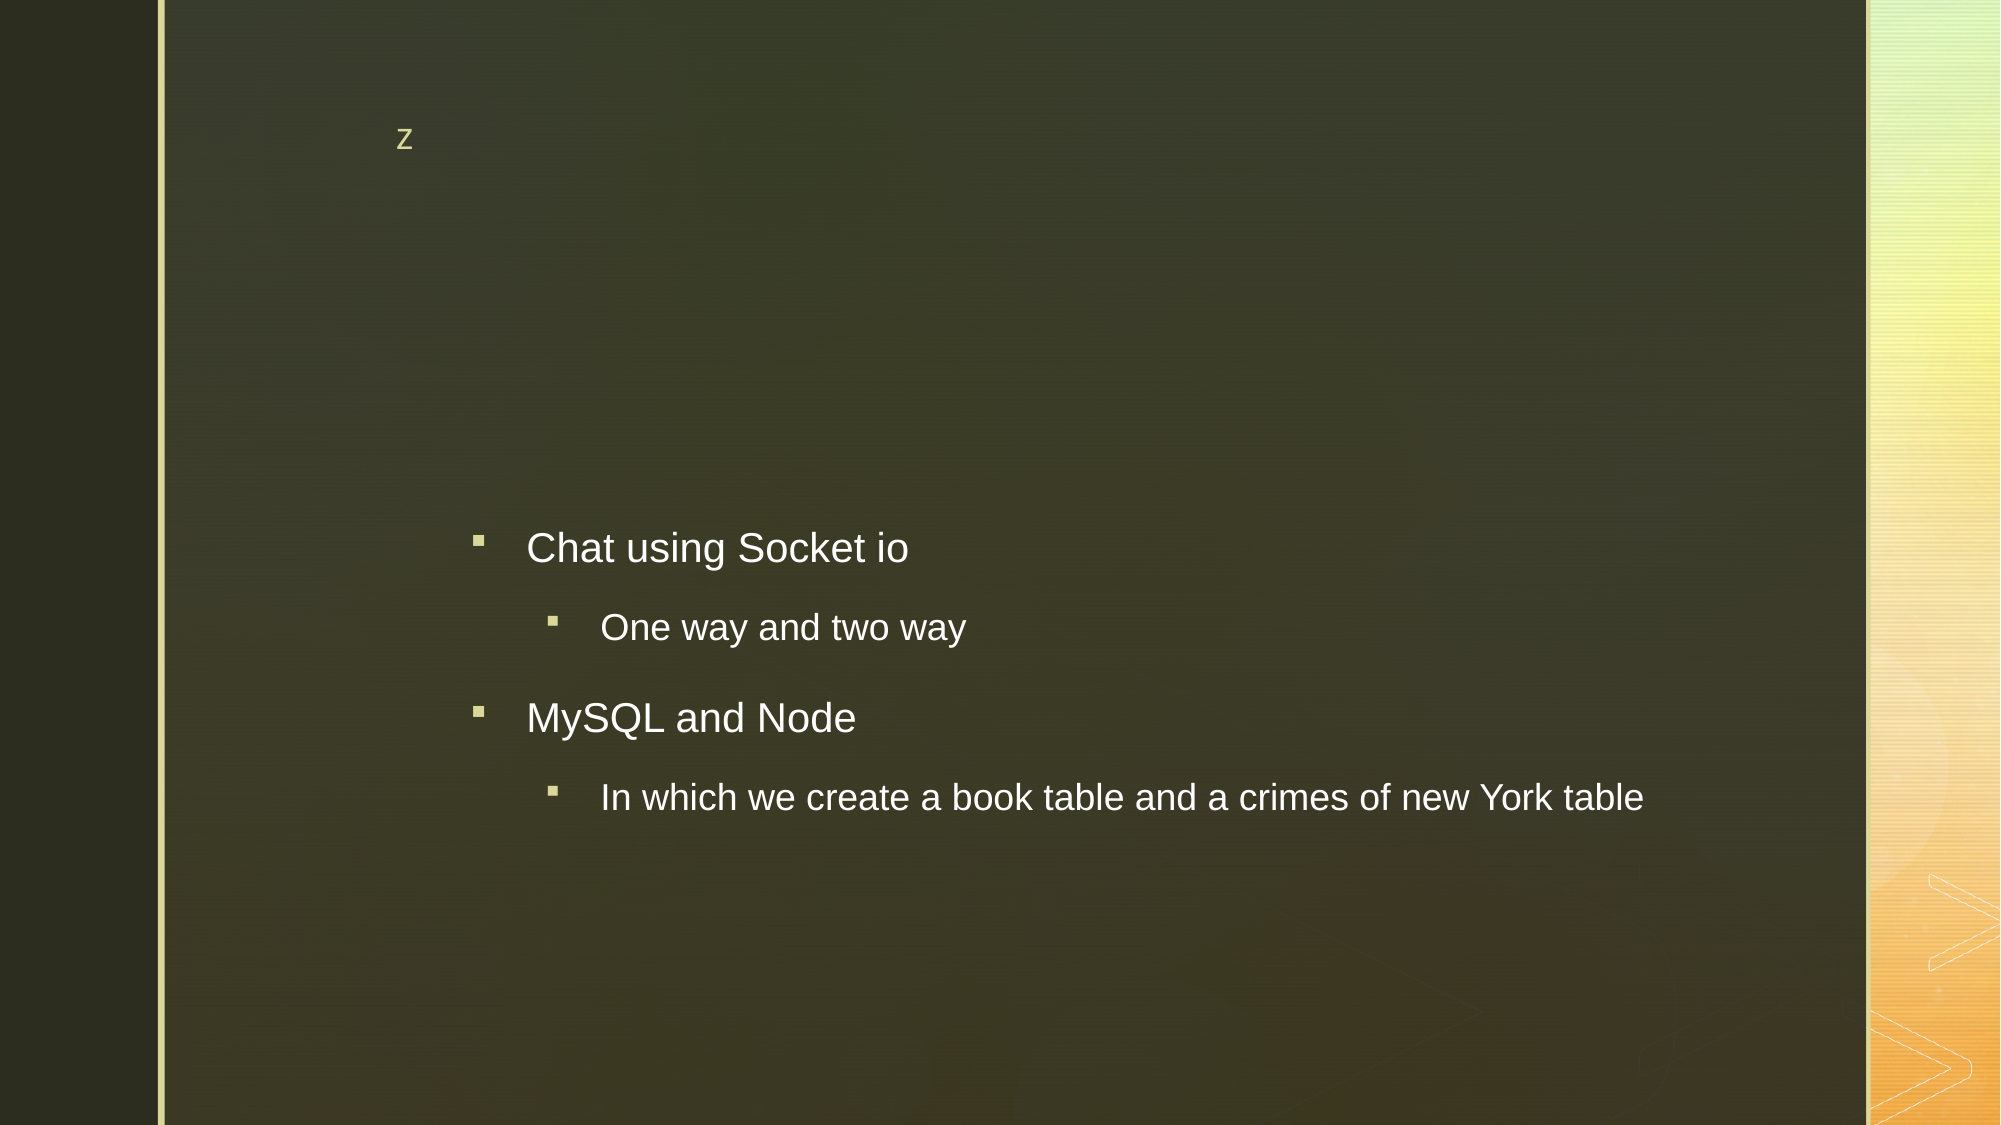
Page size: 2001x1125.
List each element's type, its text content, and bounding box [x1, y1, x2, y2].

list Chat using Socket io One way and two way MySQL and Node In which we create a book table and a crimes of new York table [454, 336, 1734, 993]
picture [1871, 0, 2001, 1125]
